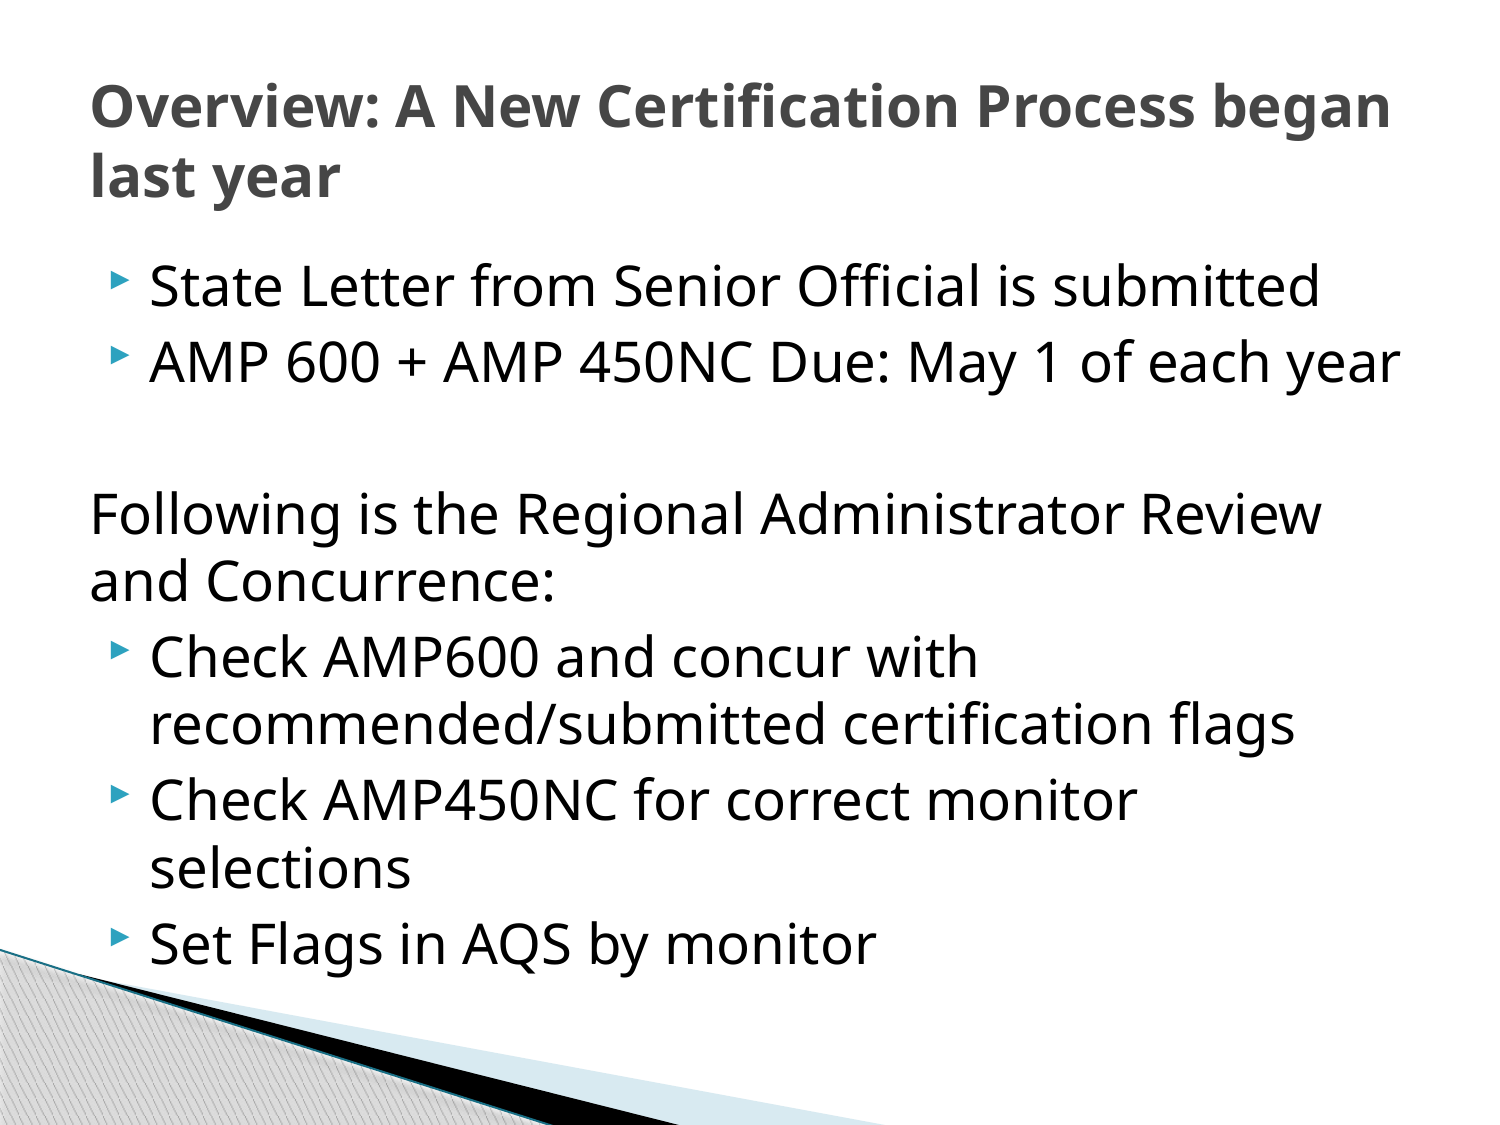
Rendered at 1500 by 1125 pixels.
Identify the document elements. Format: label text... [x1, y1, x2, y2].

title Overview: A New Certification Process began last year [75, 45, 1425, 233]
list State Letter from Senior Official is submitted AMP 600 + AMP 450NC Due: May 1 of each year Following is the Regional Administrator Review and Concurrence: Check AMP600 and concur with recommended/submitted certification flags Check AMP450NC for correct monitor selections Set Flags in AQS by monitor [75, 243, 1425, 986]
